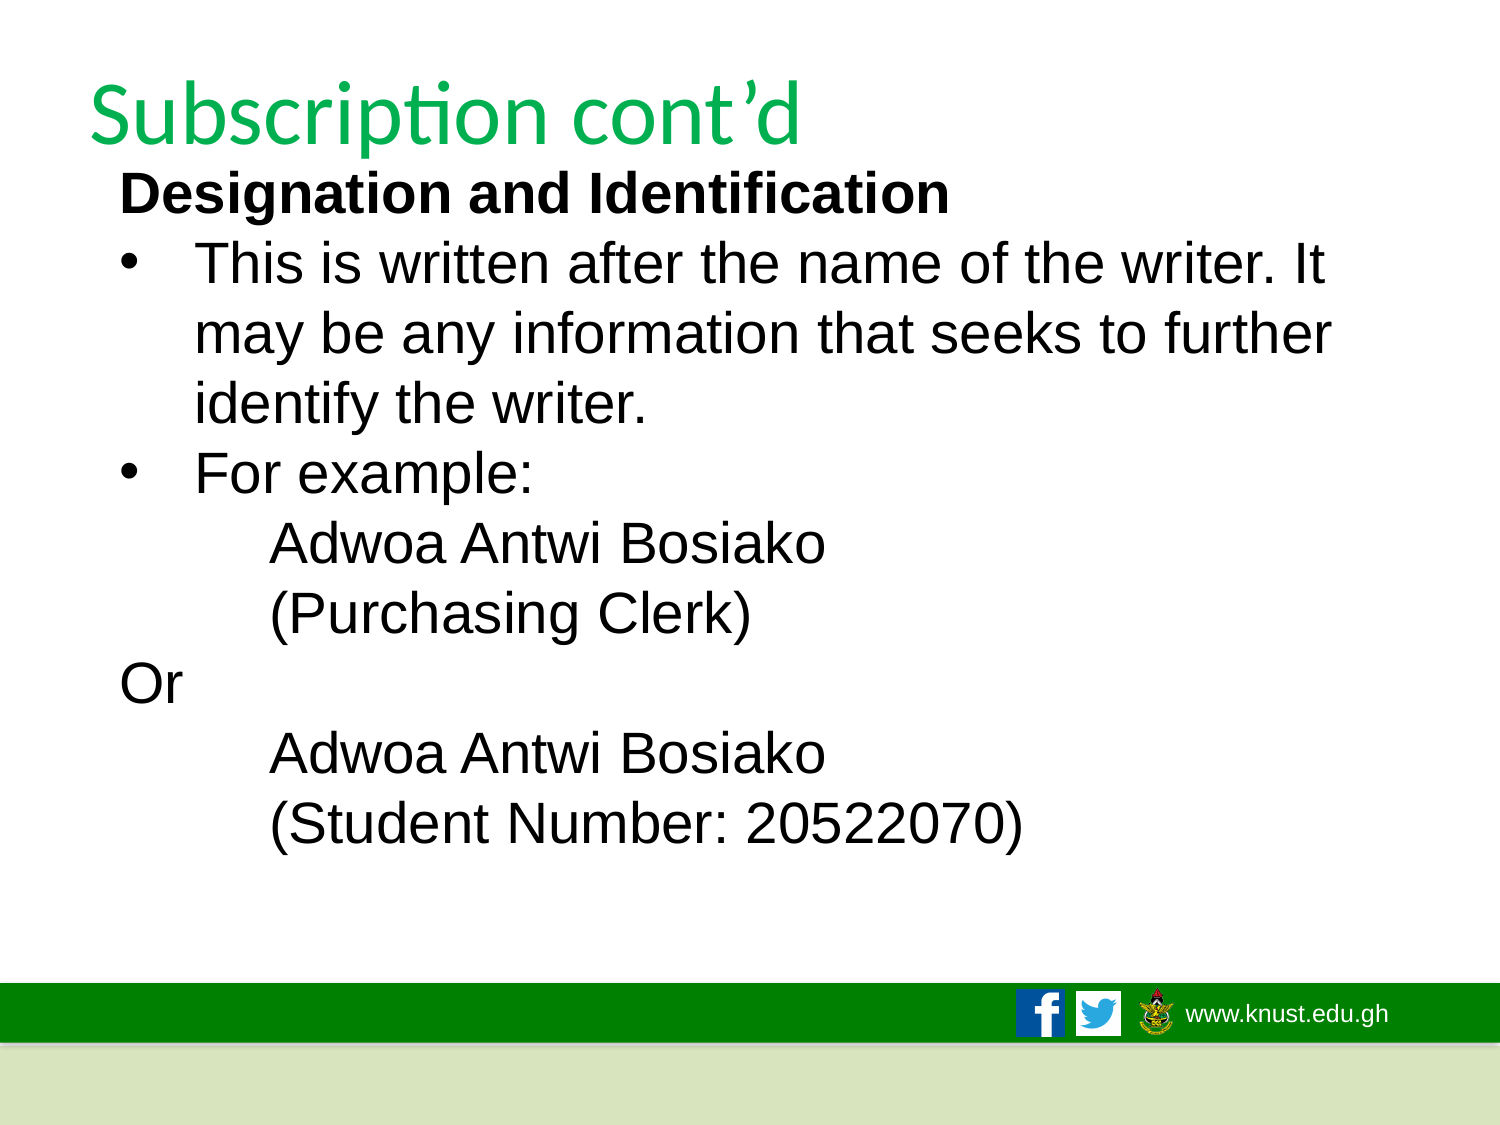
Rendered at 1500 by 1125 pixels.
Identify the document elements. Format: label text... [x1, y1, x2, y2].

picture [1076, 991, 1121, 1036]
picture [1139, 987, 1174, 1035]
picture [1016, 989, 1065, 1037]
text_box Designation and Identification This is written after the name of the writer. It may be any information that seeks to further identify the writer. For example: Adwoa Antwi Bosiako (Purchasing Clerk) Or Adwoa Antwi Bosiako (Student Number: 20522070) [104, 147, 1373, 933]
title Subscription cont’d [75, 45, 1425, 164]
